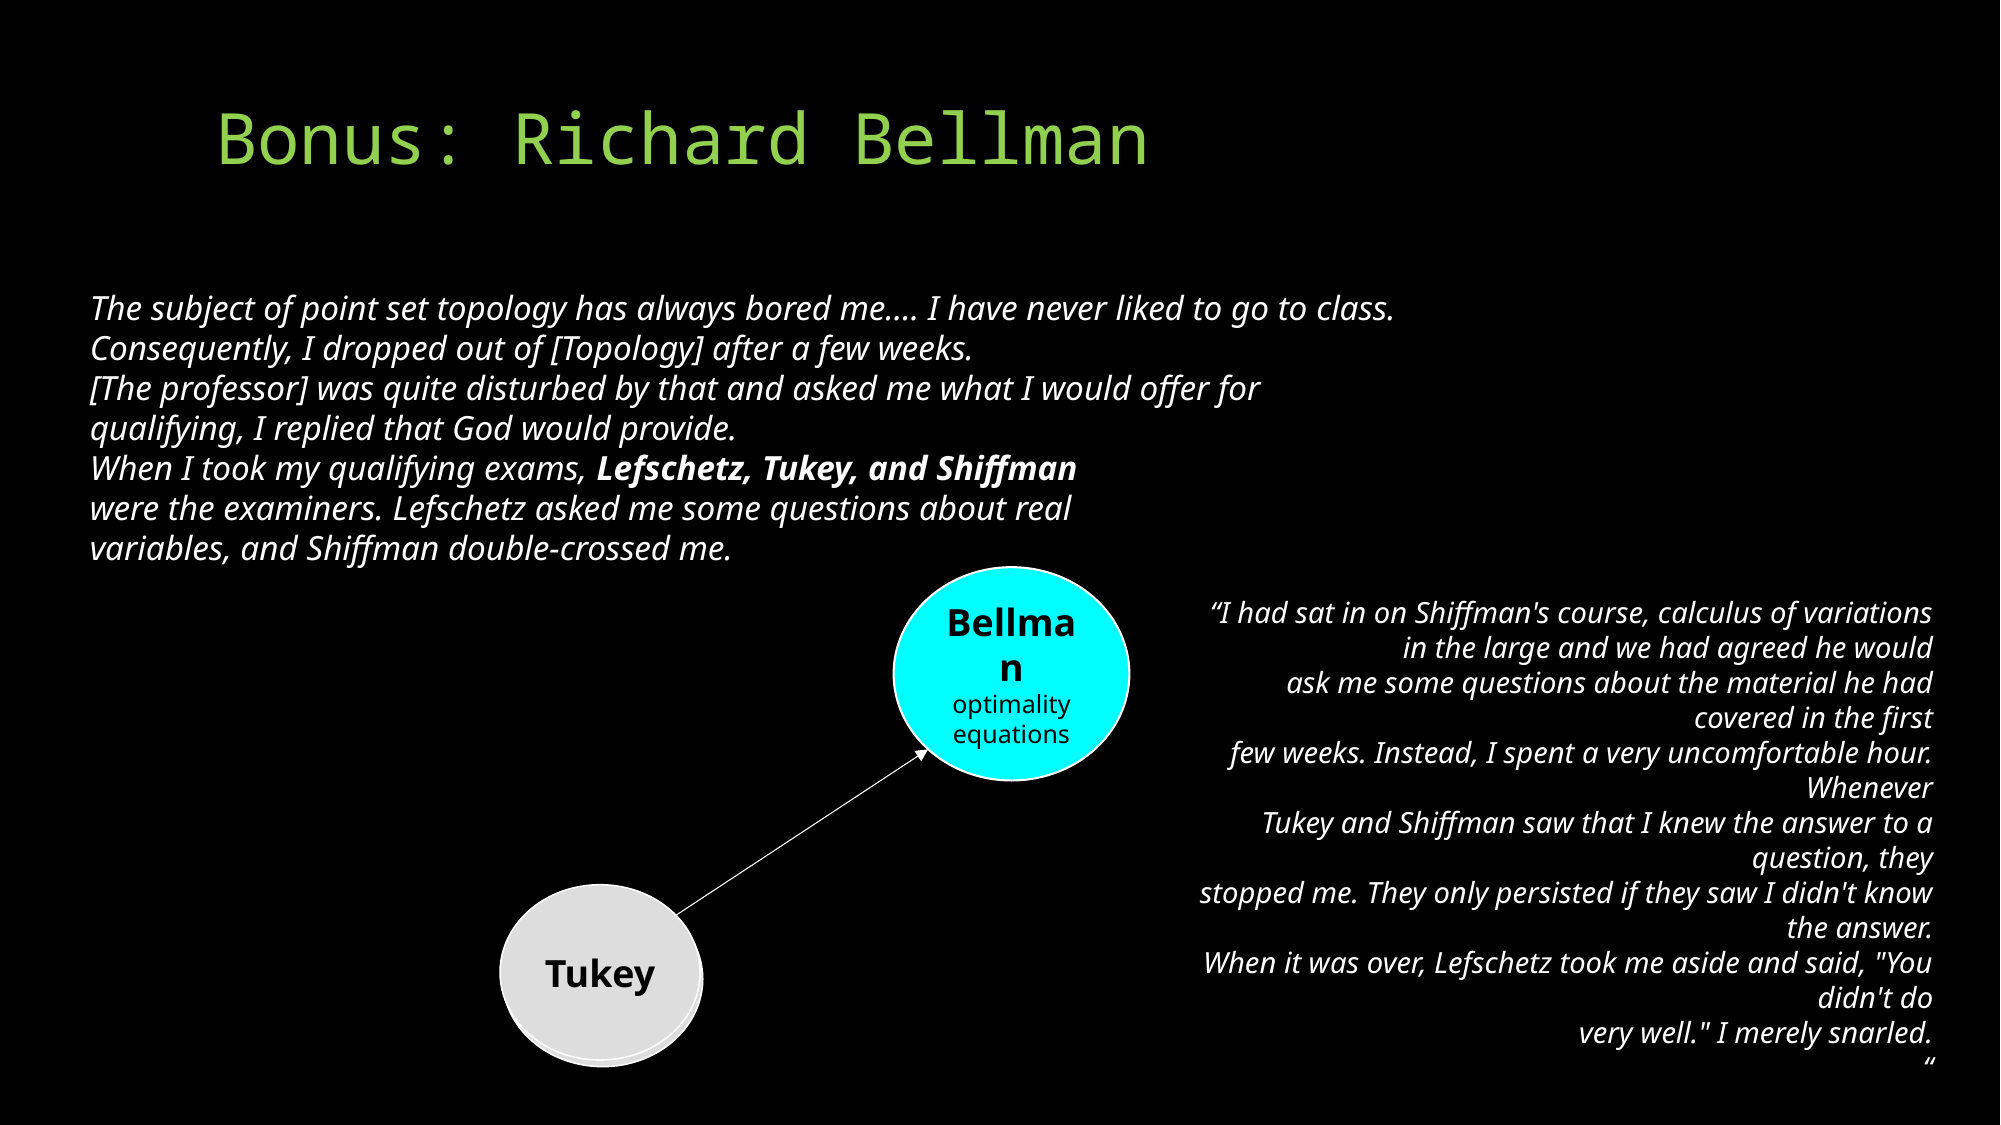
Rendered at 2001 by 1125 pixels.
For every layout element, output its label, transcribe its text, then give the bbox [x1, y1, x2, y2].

text_box Tukey [500, 884, 701, 1061]
text_box Tukey [510, 955, 703, 1067]
text_box Bellman optimality equations [893, 575, 1130, 781]
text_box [673, 749, 929, 917]
text_box “I had sat in on Shiffman's course, calculus of variations in the large and we had agreed he would ask me some questions about the material he had covered in the first few weeks. Instead, I spent a very uncomfortable hour. Whenever Tukey and Shiffman saw that I knew the answer to a question, they stopped me. They only persisted if they saw I didn't know the answer. When it was over, Lefschetz took me aside and said, "You didn't do very well." I merely snarled. “ [1174, 587, 1949, 1092]
text_box The subject of point set topology has always bored me…. I have never liked to go to class. Consequently, I dropped out of [Topology] after a few weeks. [The professor] was quite disturbed by that and asked me what I would offer for qualifying, I replied that God would provide. When I took my qualifying exams, Lefschetz, Tukey, and Shiffman were the examiners. Lefschetz asked me some questions about real variables, and Shiffman double-crossed me. [75, 280, 1575, 575]
title Bonus: Richard Bellman [200, 37, 1700, 188]
